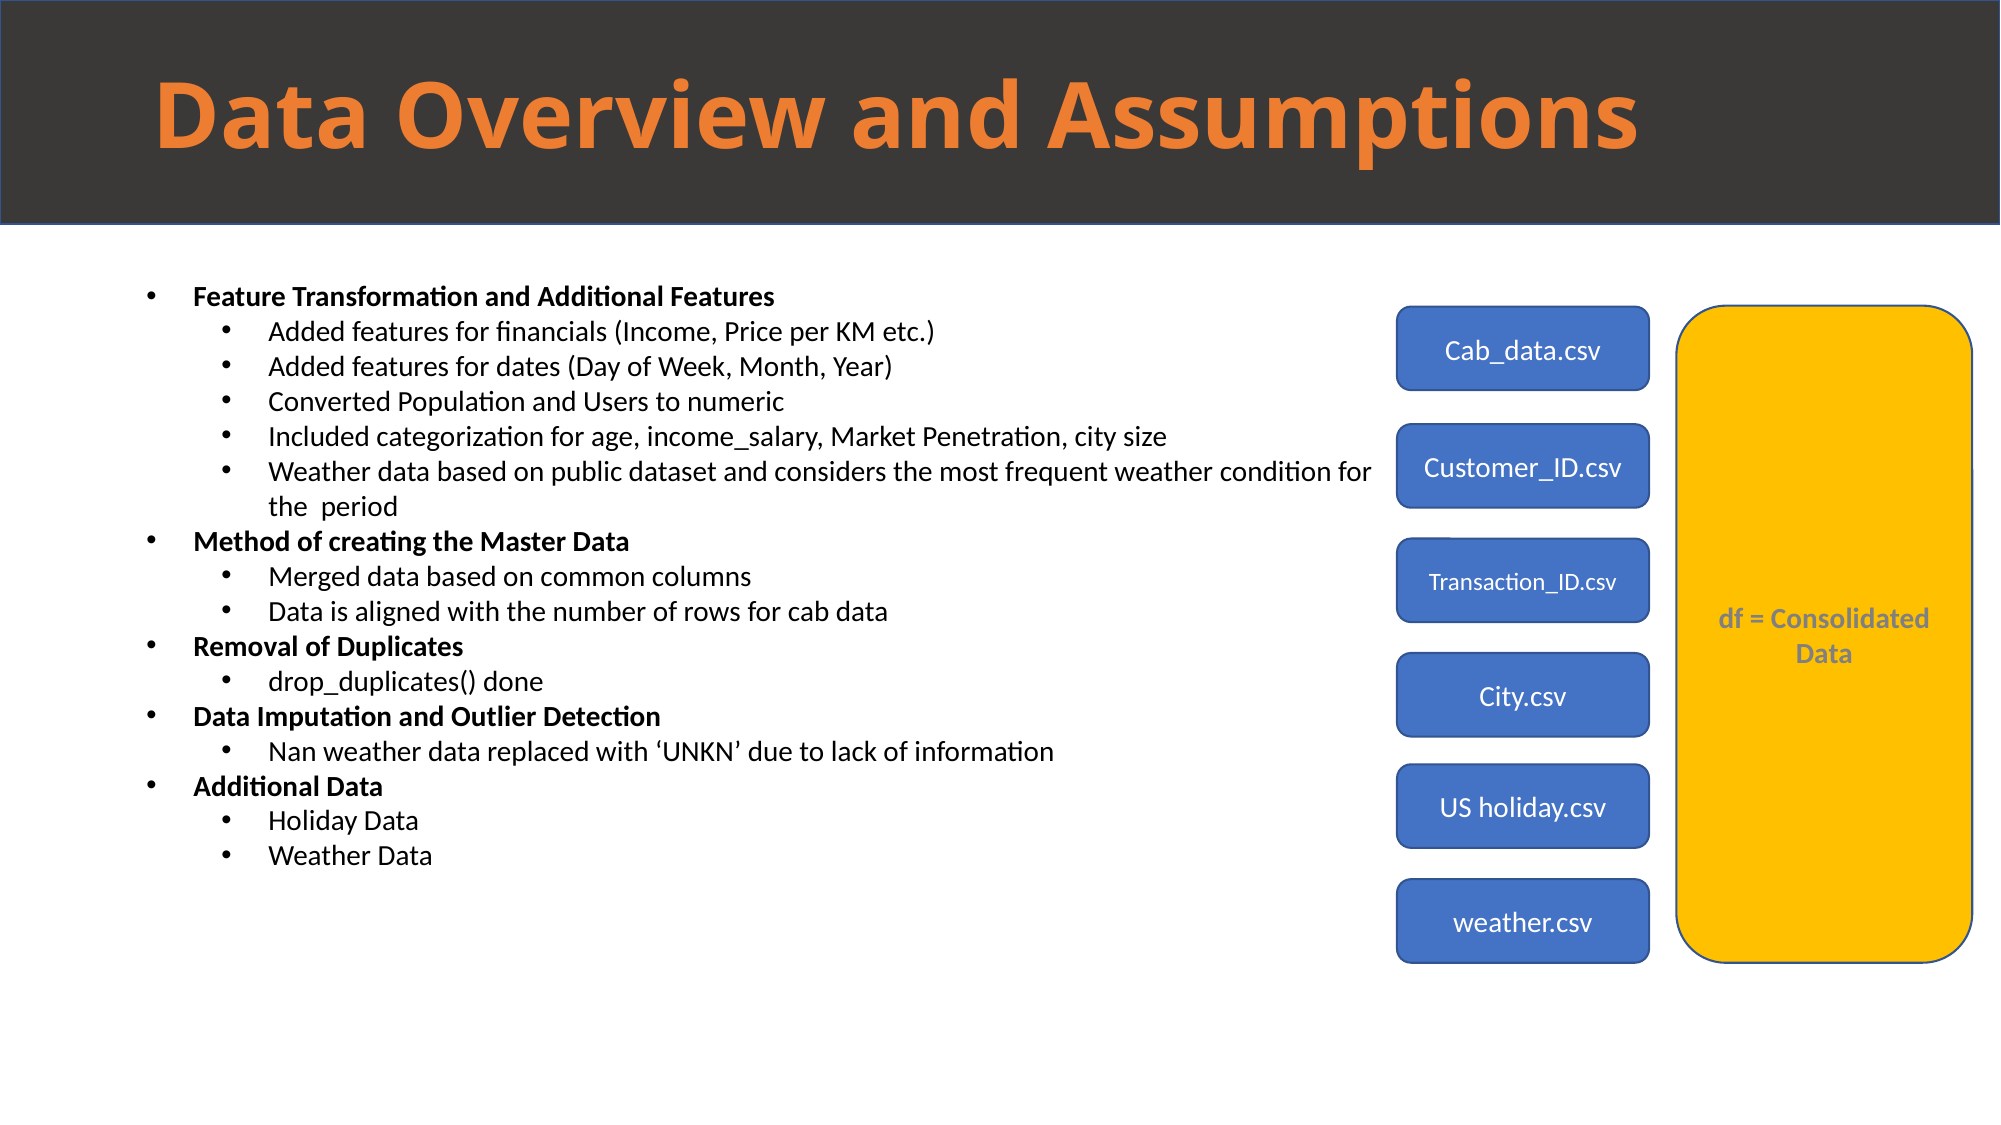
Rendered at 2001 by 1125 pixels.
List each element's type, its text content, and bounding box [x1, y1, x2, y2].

text_box Transaction_ID.csv [1395, 537, 1651, 624]
title Data Overview and Assumptions [137, 9, 1863, 228]
text_box US holiday.csv [1395, 763, 1651, 849]
text_box df = Consolidated Data [1675, 304, 1974, 964]
text_box Cab_data.csv [1395, 305, 1651, 392]
text_box Customer_ID.csv [1395, 423, 1651, 509]
text_box [0, 0, 2000, 225]
text_box Feature Transformation and Additional Features Added features for financials (Income, Price per KM etc.) Added features for dates (Day of Week, Month, Year) Converted Population and Users to numeric Included categorization for age, income_salary, Market Penetration, city size Weather data based on public dataset and considers the most frequent weather condition for the period Method of creating the Master Data Merged data based on common columns Data is aligned with the number of rows for cab data Removal of Duplicates drop_duplicates() done Data Imputation and Outlier Detection Nan weather data replaced with ‘UNKN’ due to lack of information Additional Data Holiday Data Weather Data [131, 225, 1398, 969]
text_box City.csv [1395, 651, 1651, 738]
text_box weather.csv [1395, 878, 1651, 964]
